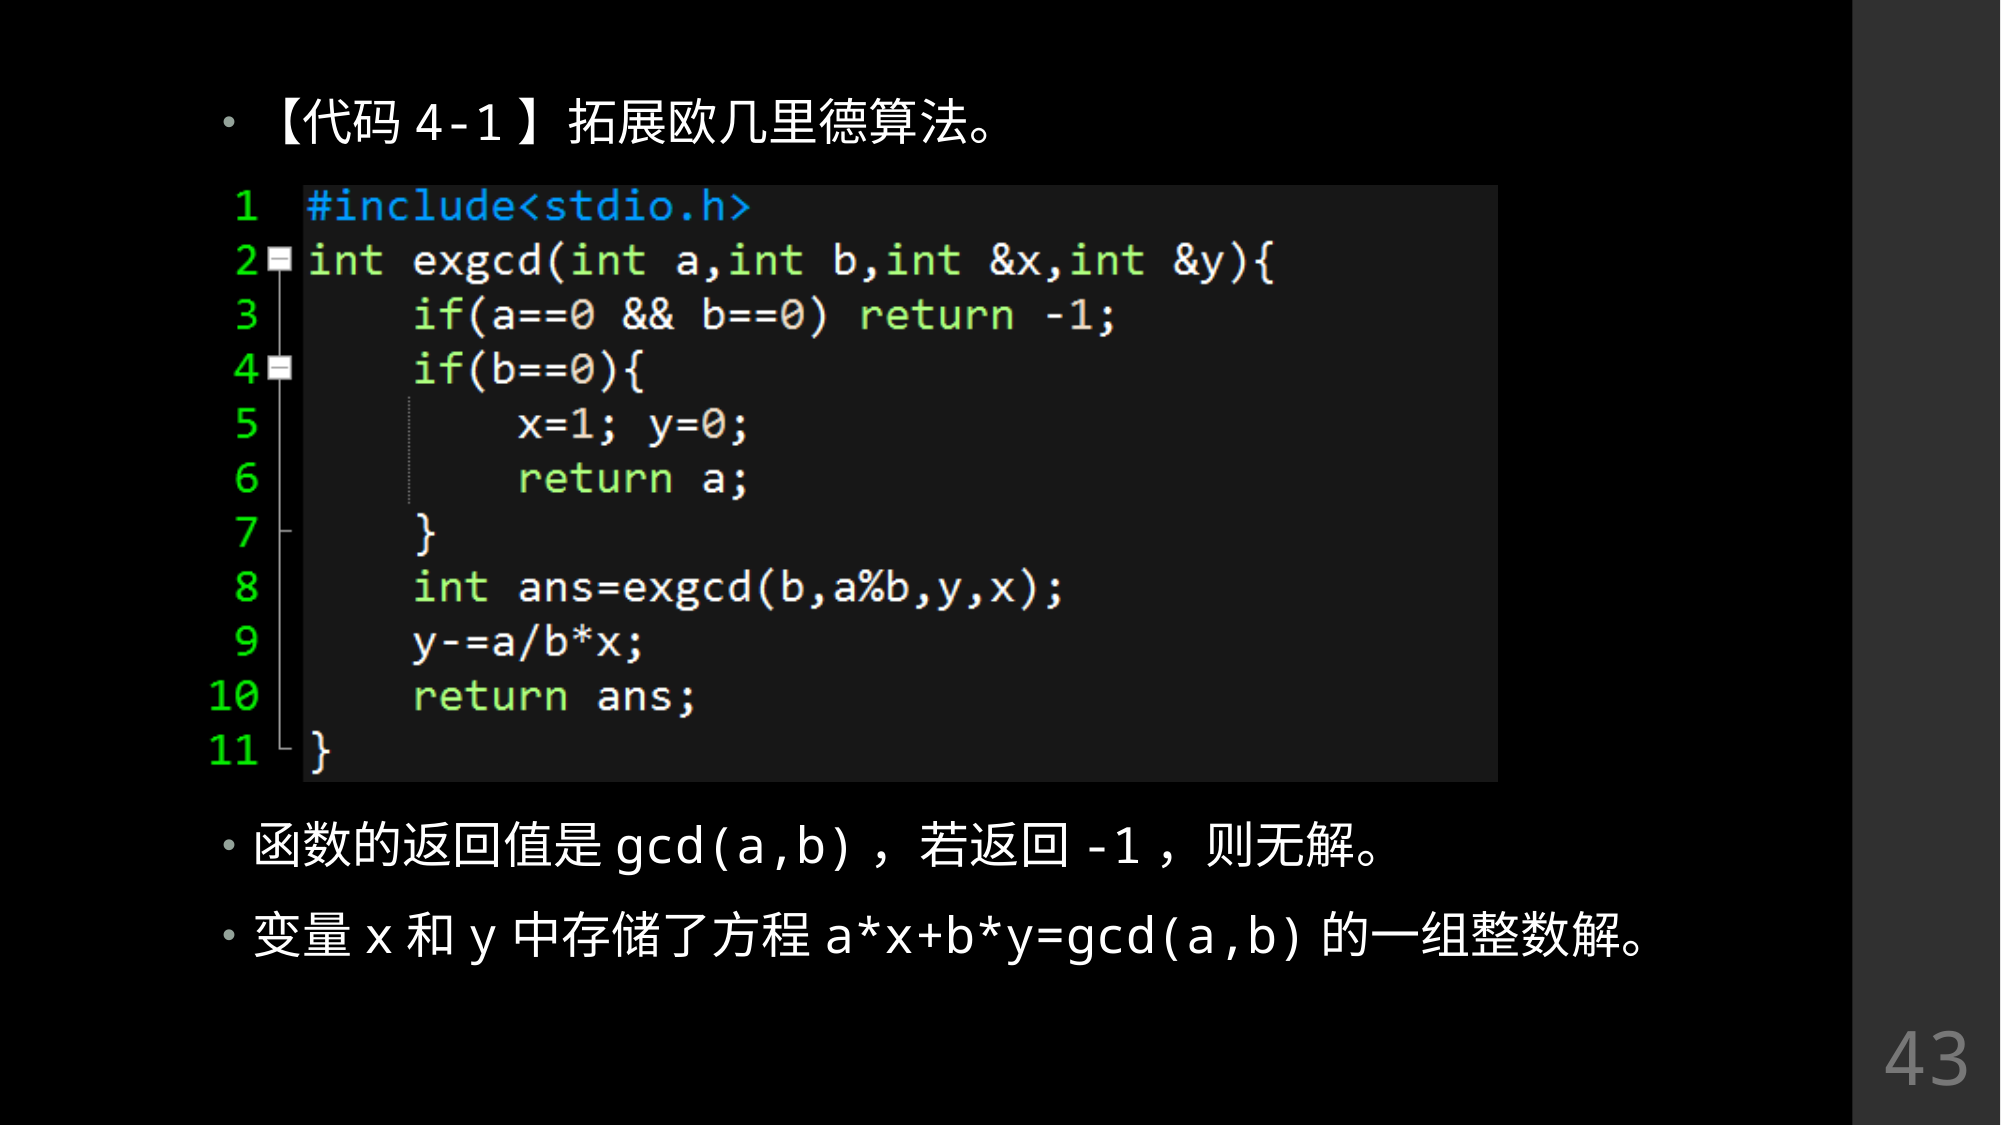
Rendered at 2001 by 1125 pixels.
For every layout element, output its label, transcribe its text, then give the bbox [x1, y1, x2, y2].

slide_number 43 [1852, 1012, 2000, 1110]
list 【代码4-1】拓展欧几里德算法。 函数的返回值是gcd(a,b)，若返回-1，则无解。 变量x和y中存储了方程a*x+b*y=gcd(a,b)的一组整数解。 [206, 87, 1797, 1034]
picture [206, 185, 1498, 782]
